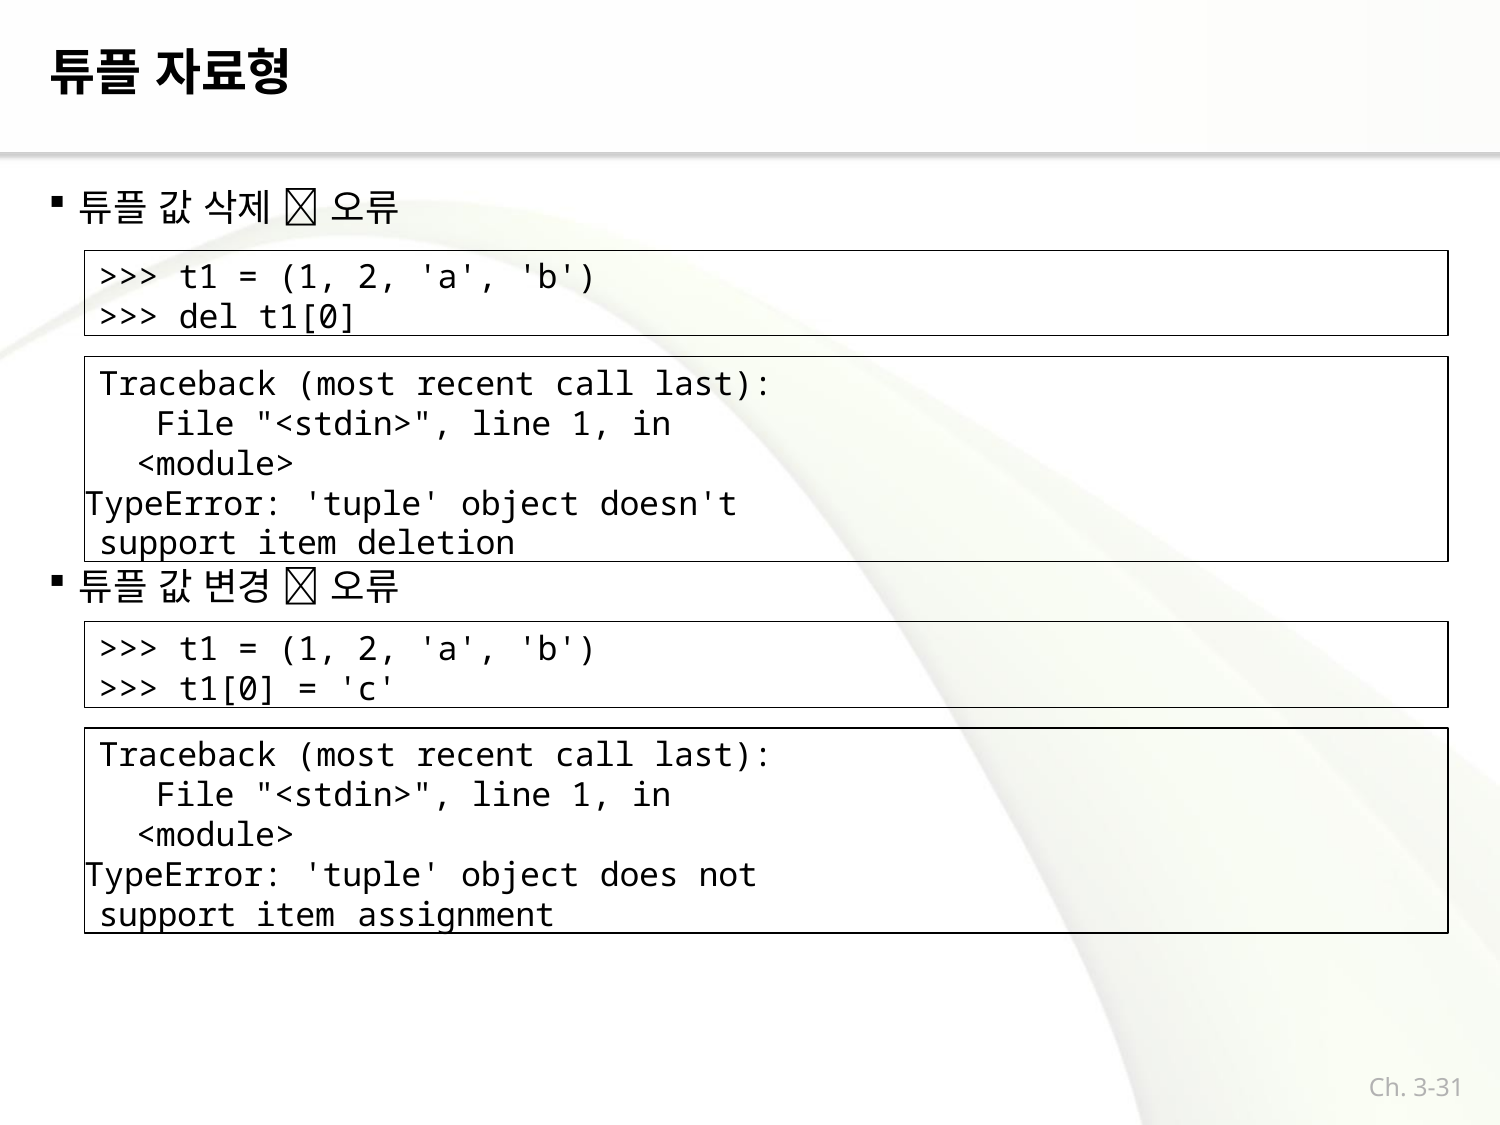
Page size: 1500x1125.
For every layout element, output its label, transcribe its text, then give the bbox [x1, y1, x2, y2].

slide_number Ch. 3-31 [1320, 1072, 1465, 1104]
picture [0, 0, 1500, 1125]
text_box 튜플 값 변경  오류 [46, 560, 434, 608]
text_box >>> t1 = (1, 2, 'a', 'b') >>> del t1[0] [84, 250, 1449, 336]
text_box >>> t1 = (1, 2, 'a', 'b') >>> t1[0] = 'c' [84, 621, 1449, 708]
text_box Traceback (most recent call last): File "<stdin>", line 1, in <module> TypeError: 'tuple' object doesn't support item deletion [84, 356, 1449, 562]
text_box 튜플 값 삭제  오류 [46, 181, 434, 229]
title 튜플 자료형 [47, 38, 319, 181]
text_box Traceback (most recent call last): File "<stdin>", line 1, in <module> TypeError: 'tuple' object does not support item assignment [84, 728, 1449, 934]
